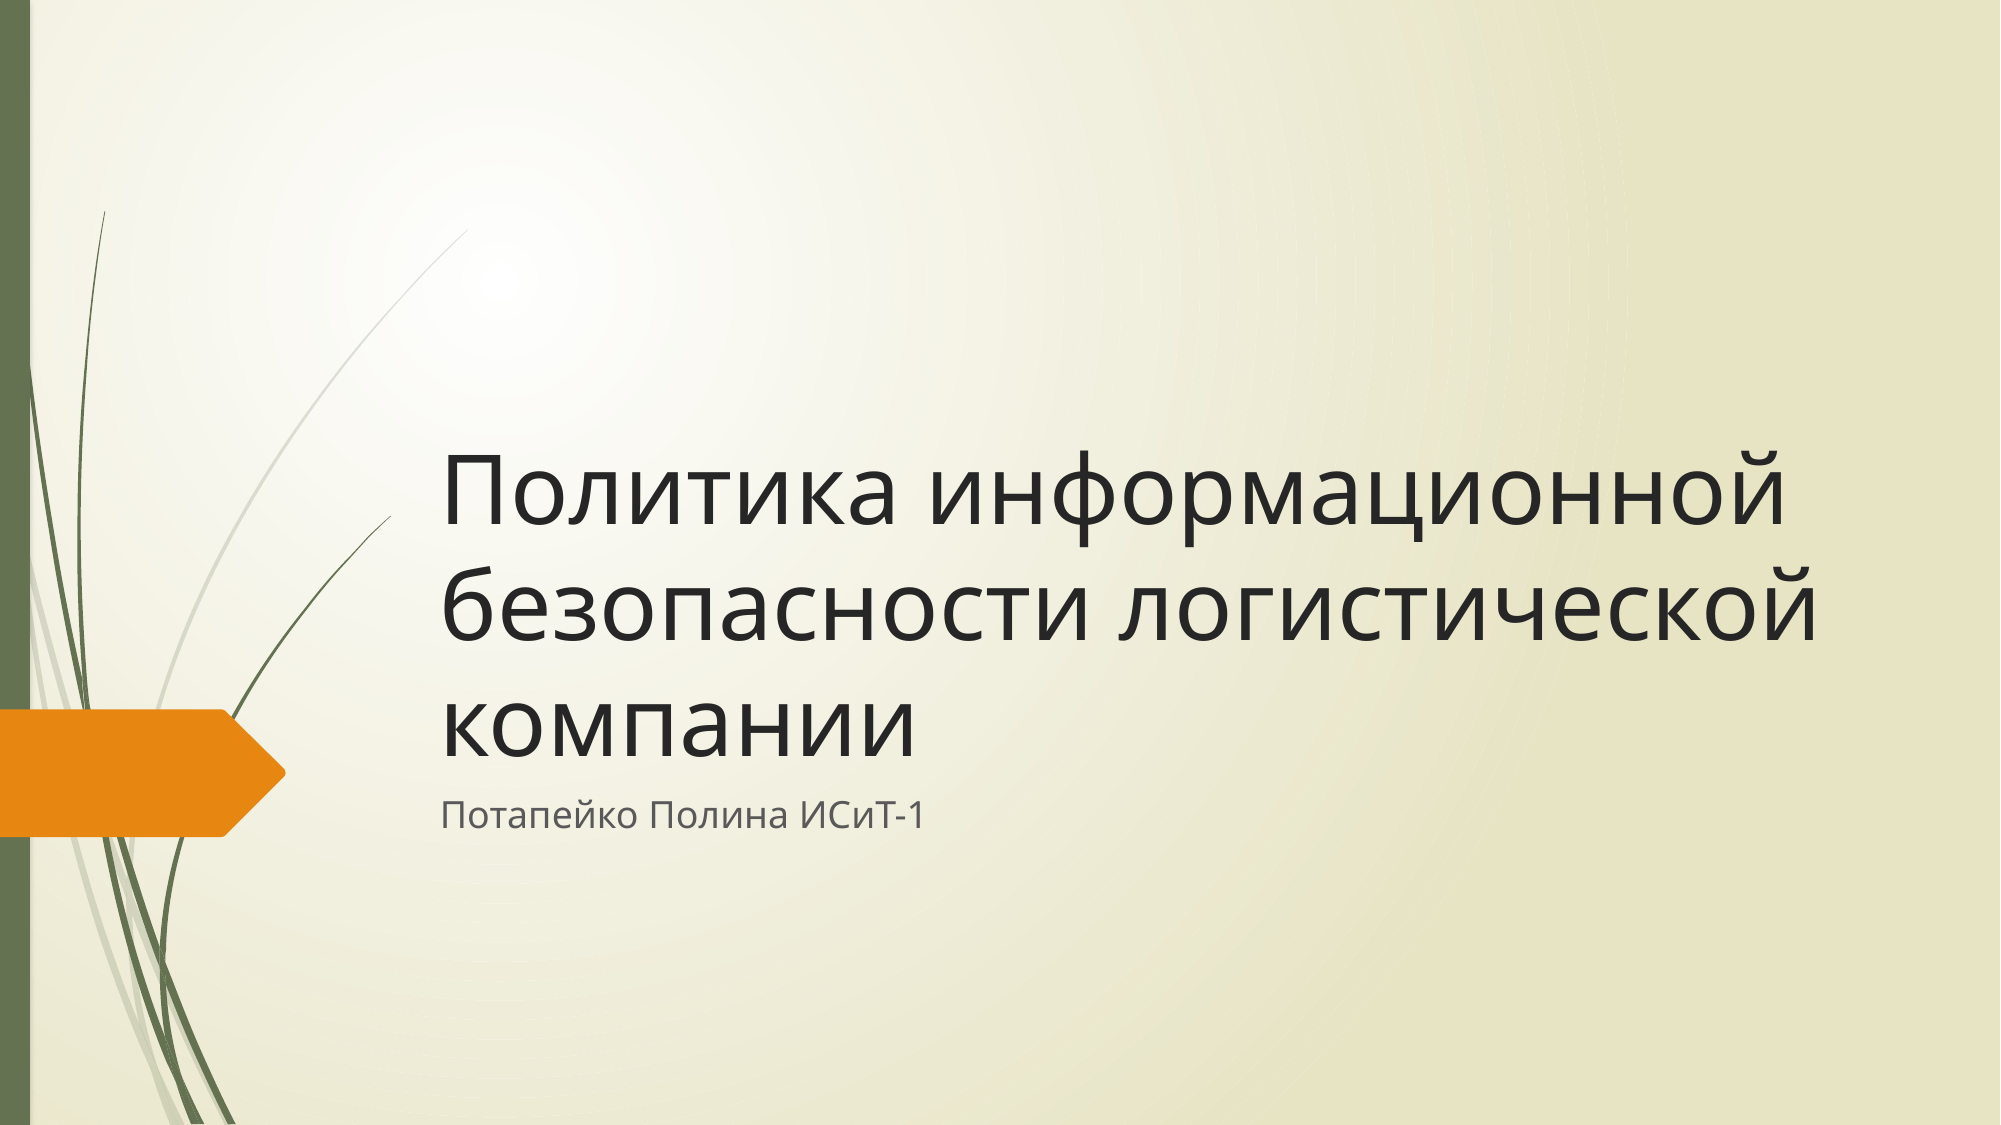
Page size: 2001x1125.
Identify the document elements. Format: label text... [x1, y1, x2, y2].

title Политика информационной безопасности логистической компании [424, 412, 1888, 783]
subtitle Потапейко Полина ИСиТ-1 [424, 783, 1888, 969]
